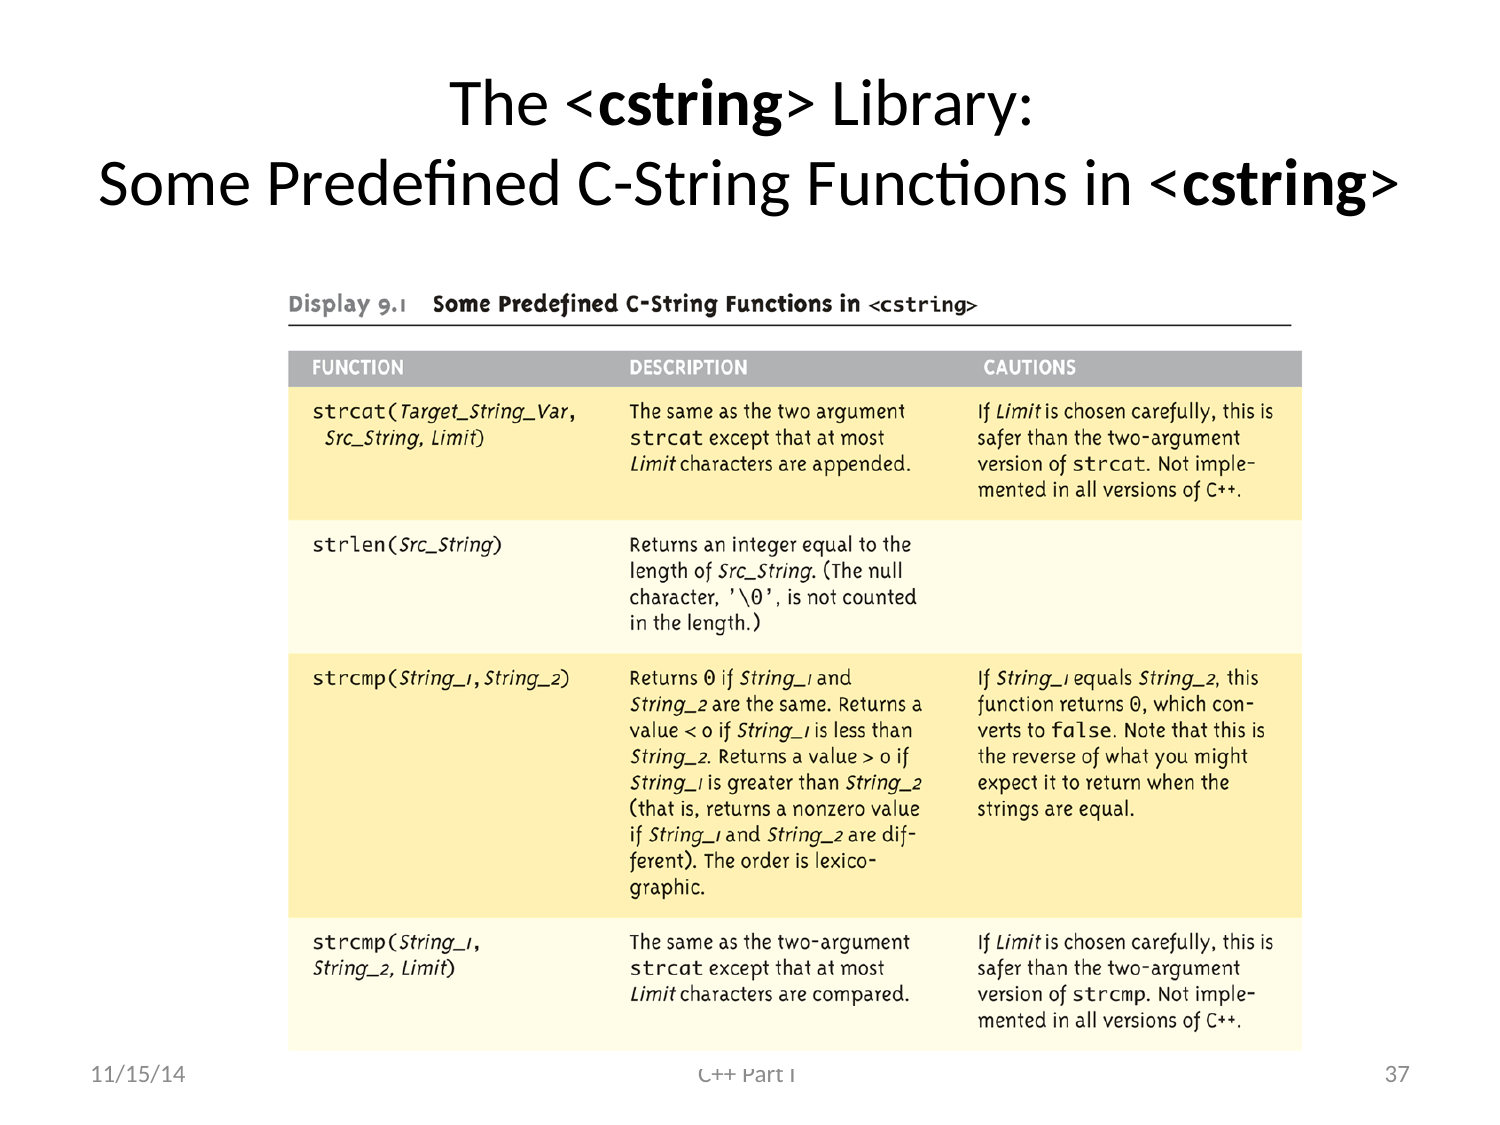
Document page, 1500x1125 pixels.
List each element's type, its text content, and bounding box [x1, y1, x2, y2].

slide_number 37 [1074, 1042, 1425, 1103]
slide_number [75, 1042, 425, 1103]
title The <cstring> Library: Some Predefined C-String Functions in <cstring> [75, 45, 1425, 233]
picture [262, 273, 1327, 1069]
footer C++ Part I [512, 1077, 988, 1103]
